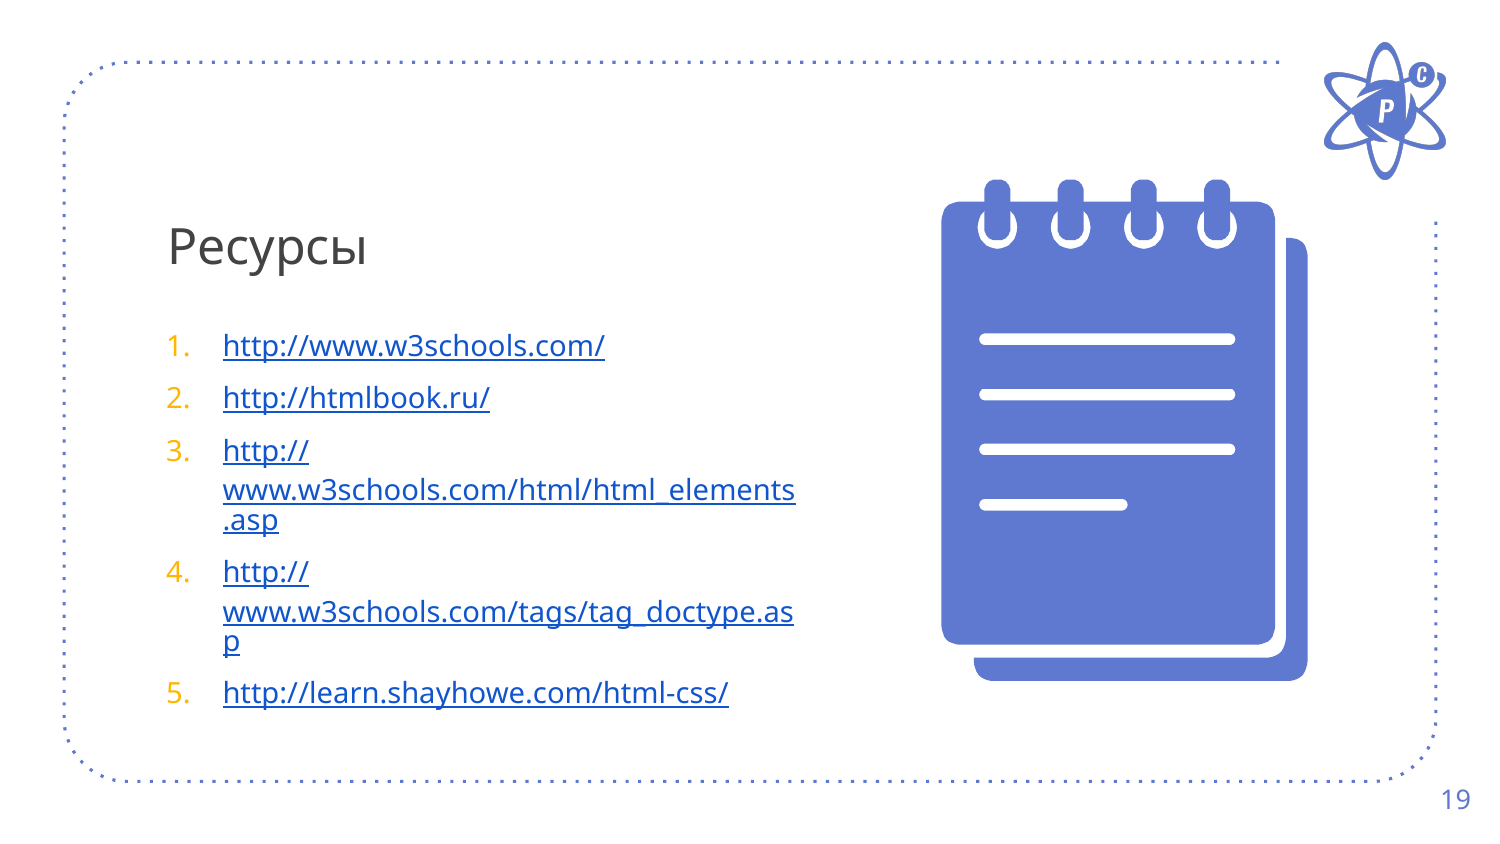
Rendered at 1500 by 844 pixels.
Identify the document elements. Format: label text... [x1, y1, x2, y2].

picture [1324, 42, 1446, 180]
list http://www.w3schools.com/ http://htmlbook.ru/ http://www.w3schools.com/html/html_elements.asp http://www.w3schools.com/tags/tag_doctype.asp http://learn.shayhowe.com/html-css/ [151, 312, 818, 734]
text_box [941, 179, 1308, 682]
slide_number 19 [1411, 753, 1500, 844]
title Ресурсы [152, 199, 885, 340]
